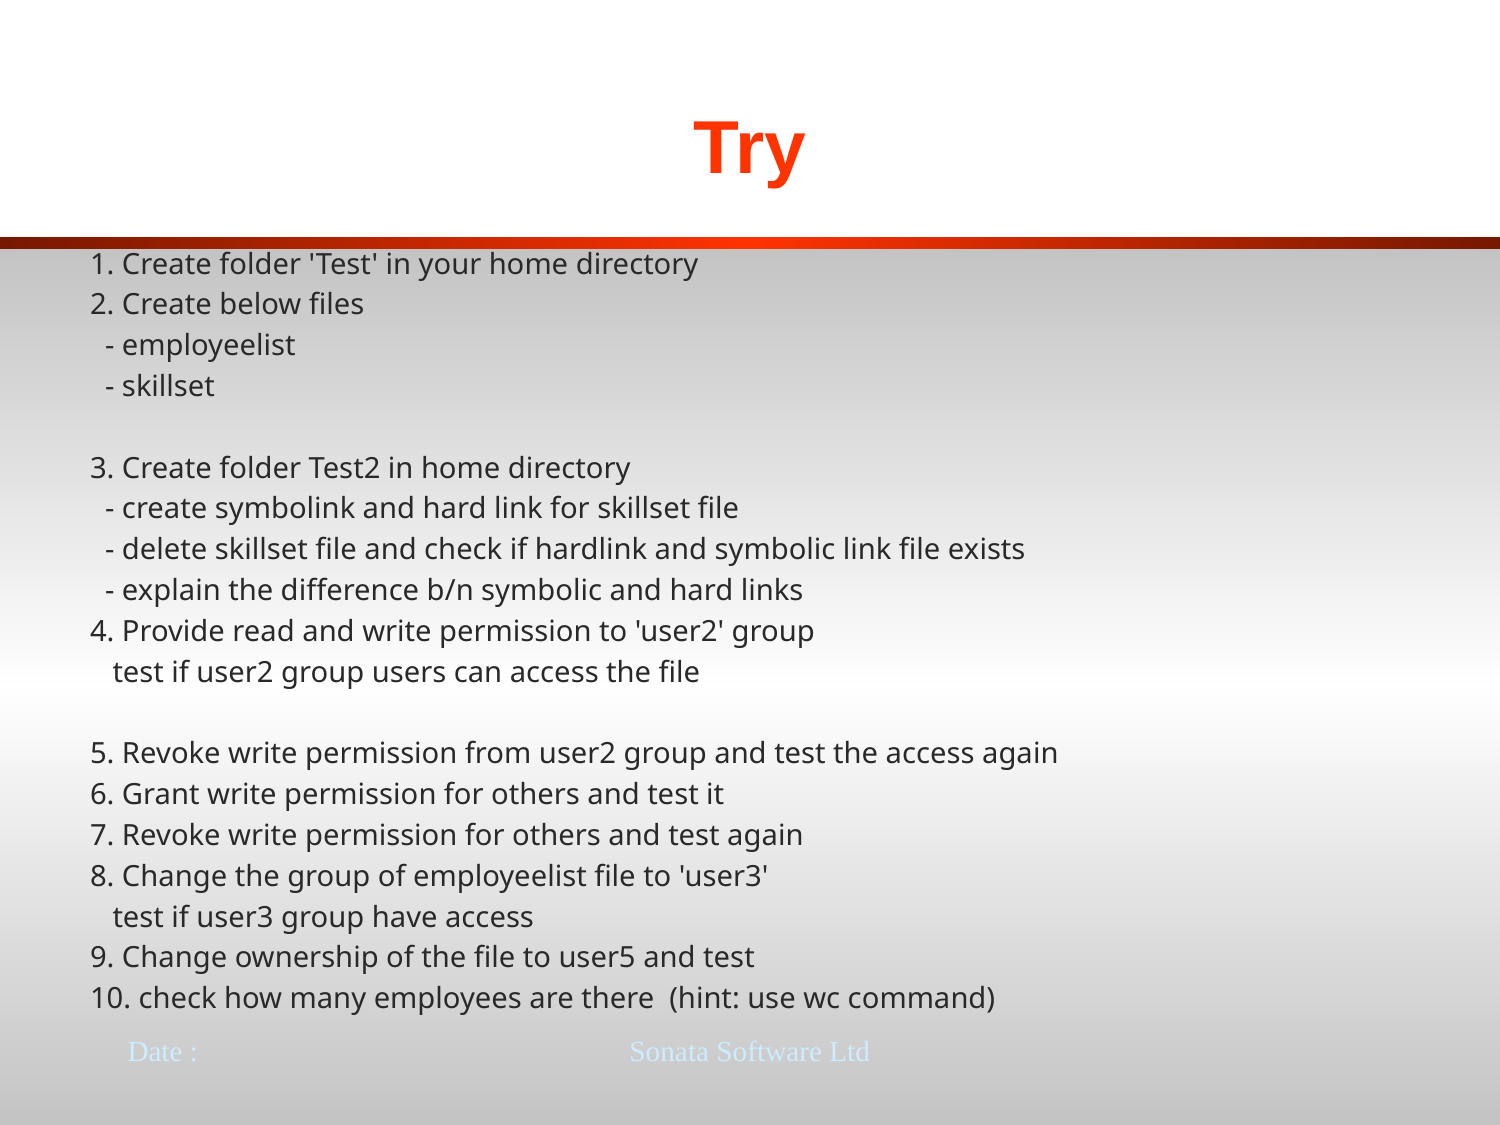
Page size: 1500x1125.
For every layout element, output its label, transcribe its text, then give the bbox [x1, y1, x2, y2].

footer Sonata Software Ltd [512, 1025, 988, 1100]
list 1. Create folder 'Test' in your home directory 2. Create below files - employeelist - skillset 3. Create folder Test2 in home directory - create symbolink and hard link for skillset file - delete skillset file and check if hardlink and symbolic link file exists - explain the difference b/n symbolic and hard links 4. Provide read and write permission to 'user2' group test if user2 group users can access the file 5. Revoke write permission from user2 group and test the access again 6. Grant write permission for others and test it 7. Revoke write permission for others and test again 8. Change the group of employeelist file to 'user3' test if user3 group have access 9. Change ownership of the file to user5 and test 10. check how many employees are there (hint: use wc command) [75, 237, 1436, 1008]
title Try [112, 50, 1388, 237]
slide_number Date : [112, 1025, 425, 1100]
